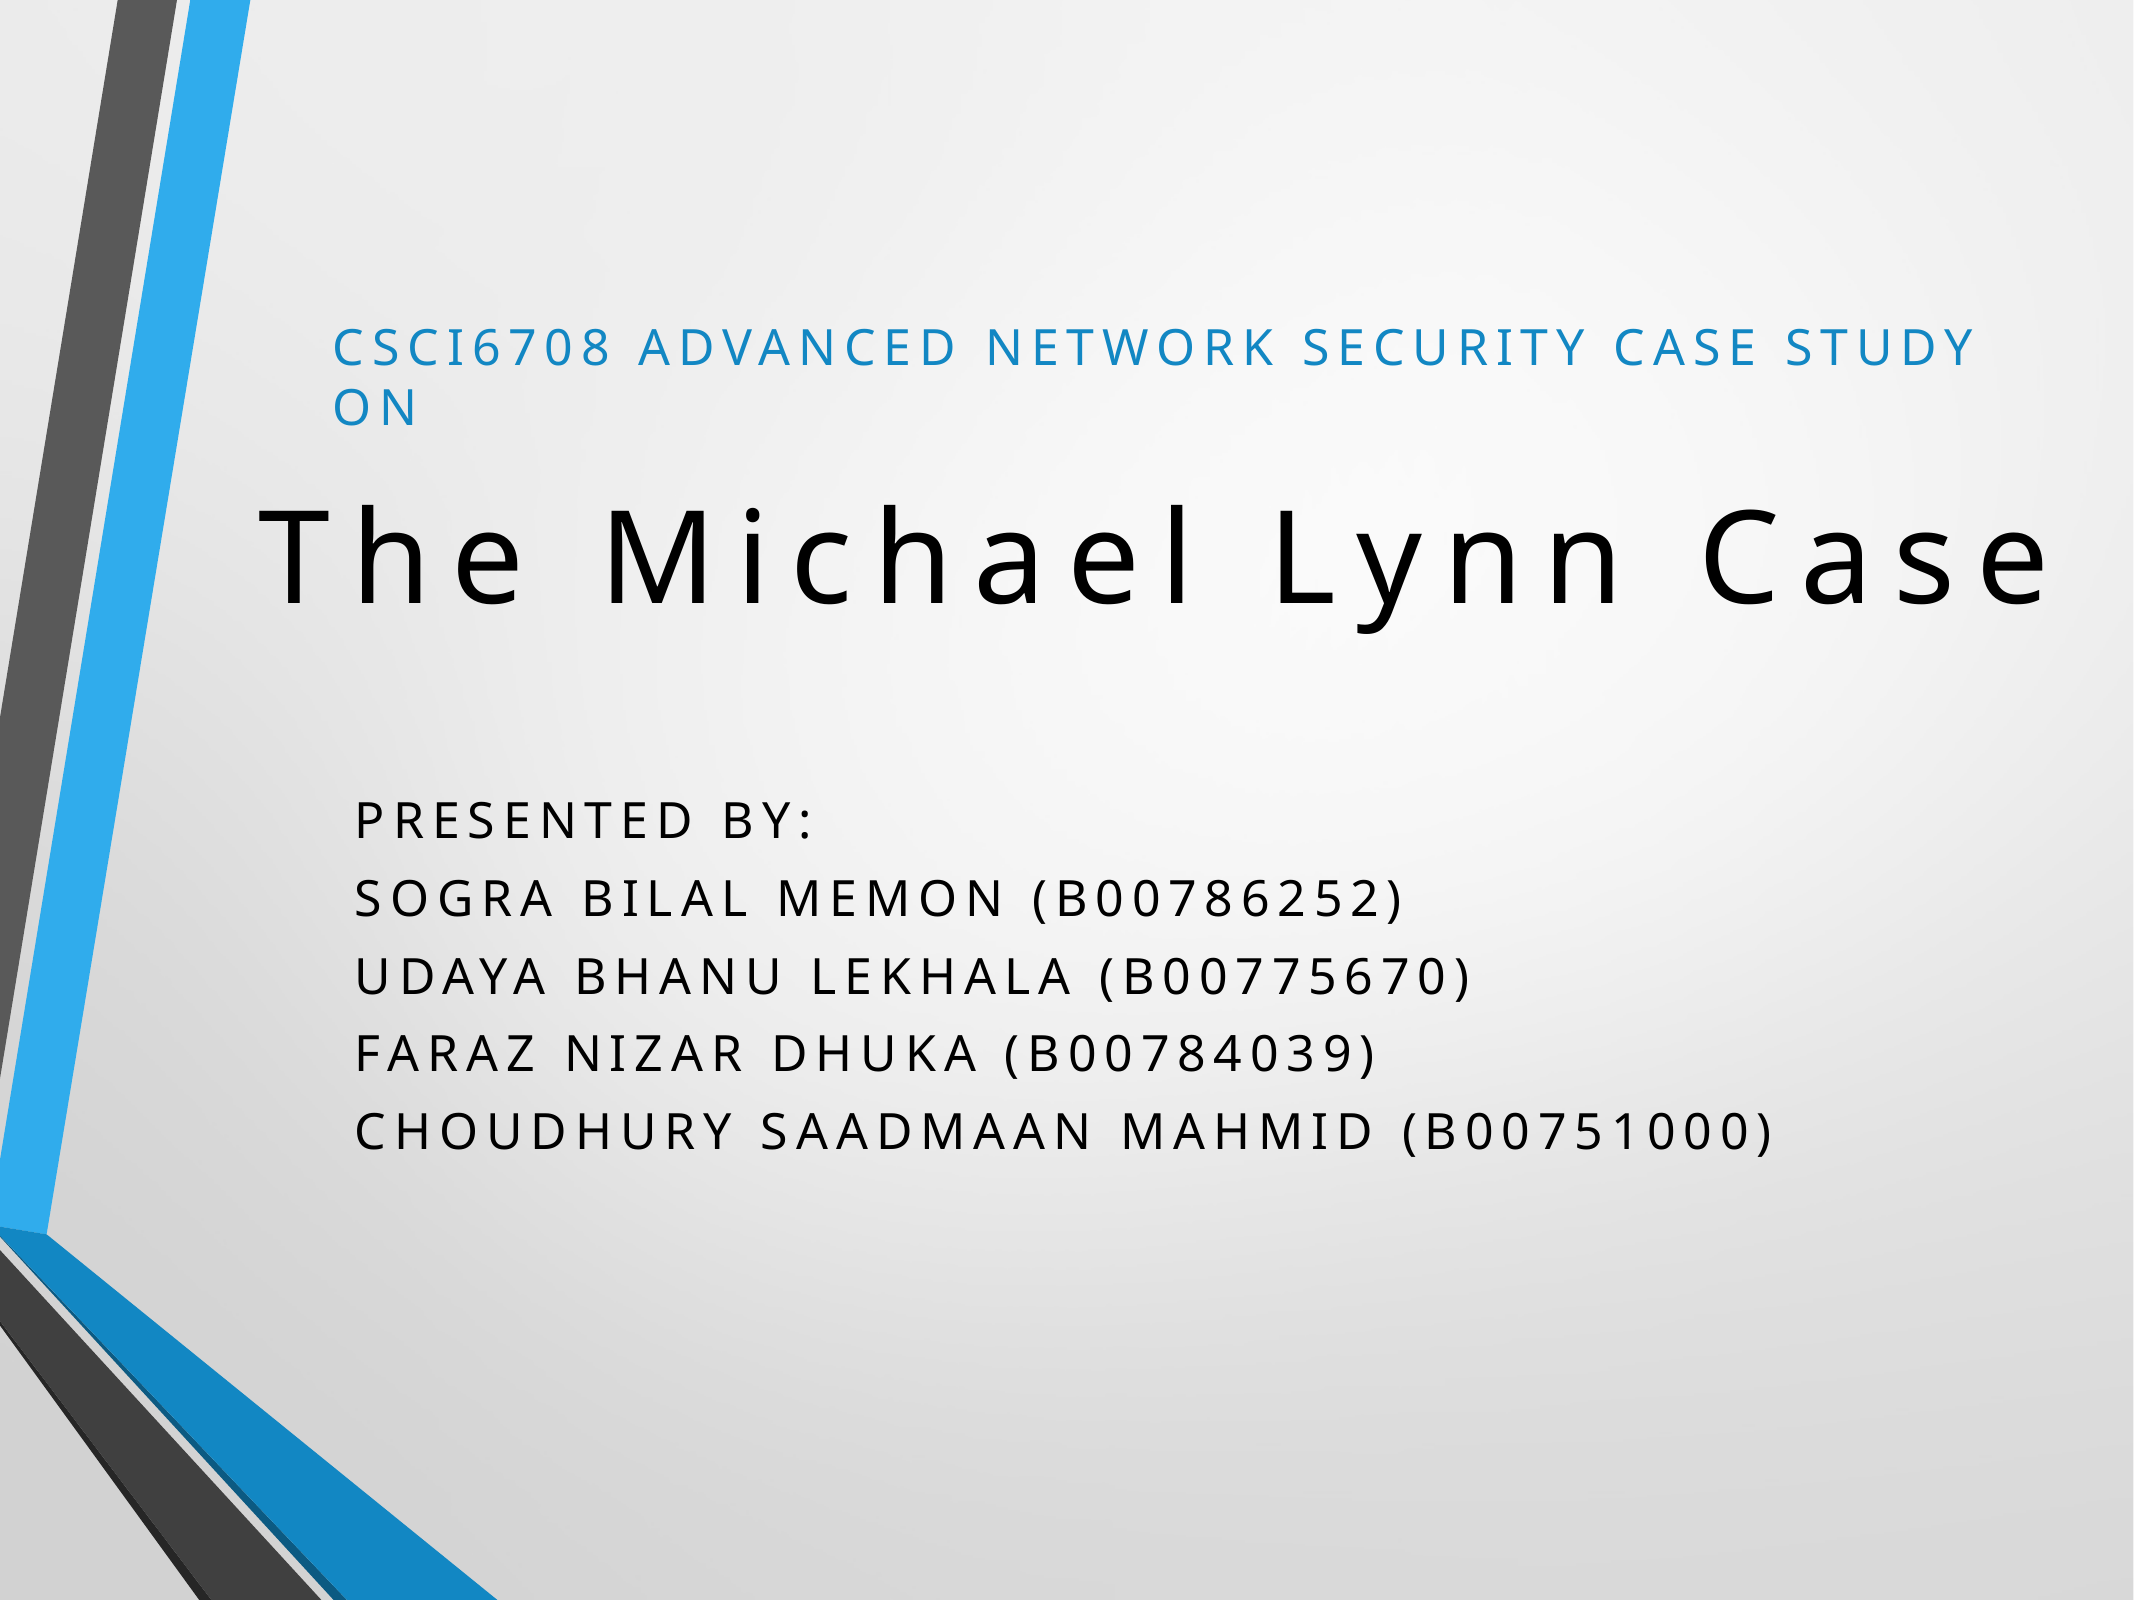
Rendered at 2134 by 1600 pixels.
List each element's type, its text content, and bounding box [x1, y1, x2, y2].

title The Michael Lynn Case [197, 369, 2114, 735]
text_box Presented By: Sogra Bilal Memon (B00786252) Udaya Bhanu lekhala (B00775670) Faraz NIZAr dhuka (B00784039) Choudhury saadmaan mahmid (b00751000) [340, 734, 2051, 1168]
list CSCI6708 Advanced Network Security case study on [317, 296, 2086, 443]
